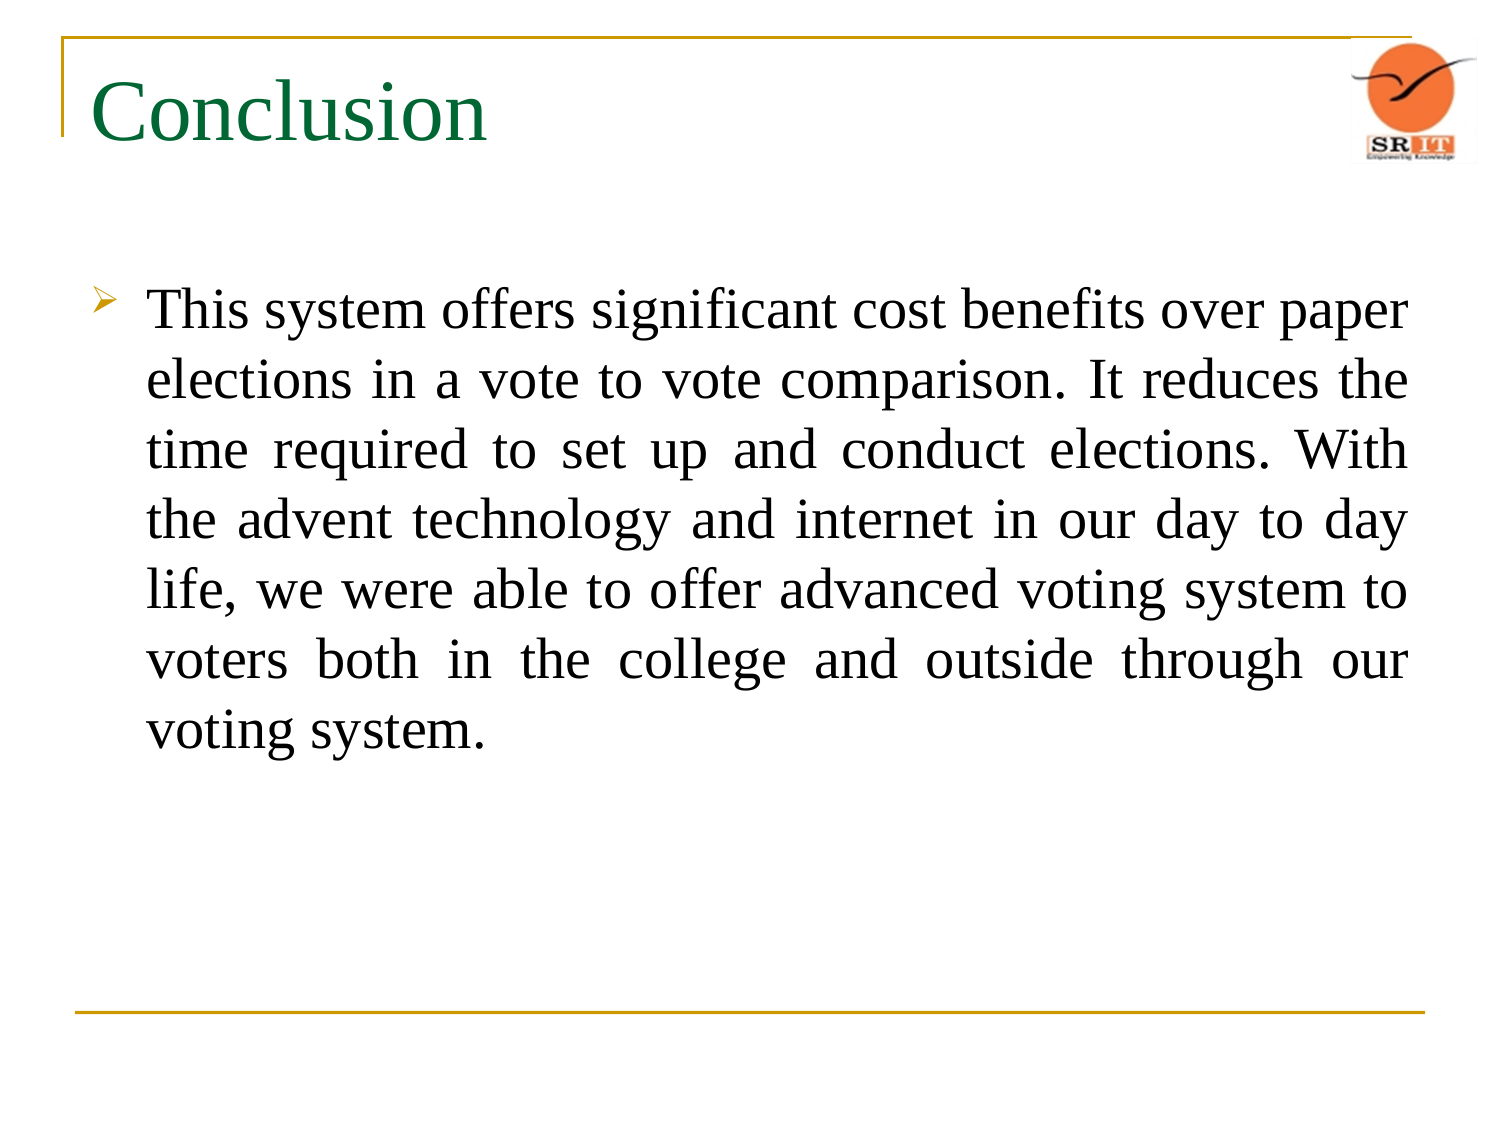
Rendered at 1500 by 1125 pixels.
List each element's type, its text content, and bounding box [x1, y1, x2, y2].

title Conclusion [74, 45, 1426, 233]
list This system offers significant cost benefits over paper elections in a vote to vote comparison. It reduces the time required to set up and conduct elections. With the advent technology and internet in our day to day life, we were able to offer advanced voting system to voters both in the college and outside through our voting system. [74, 262, 1426, 1006]
picture [1350, 37, 1478, 165]
